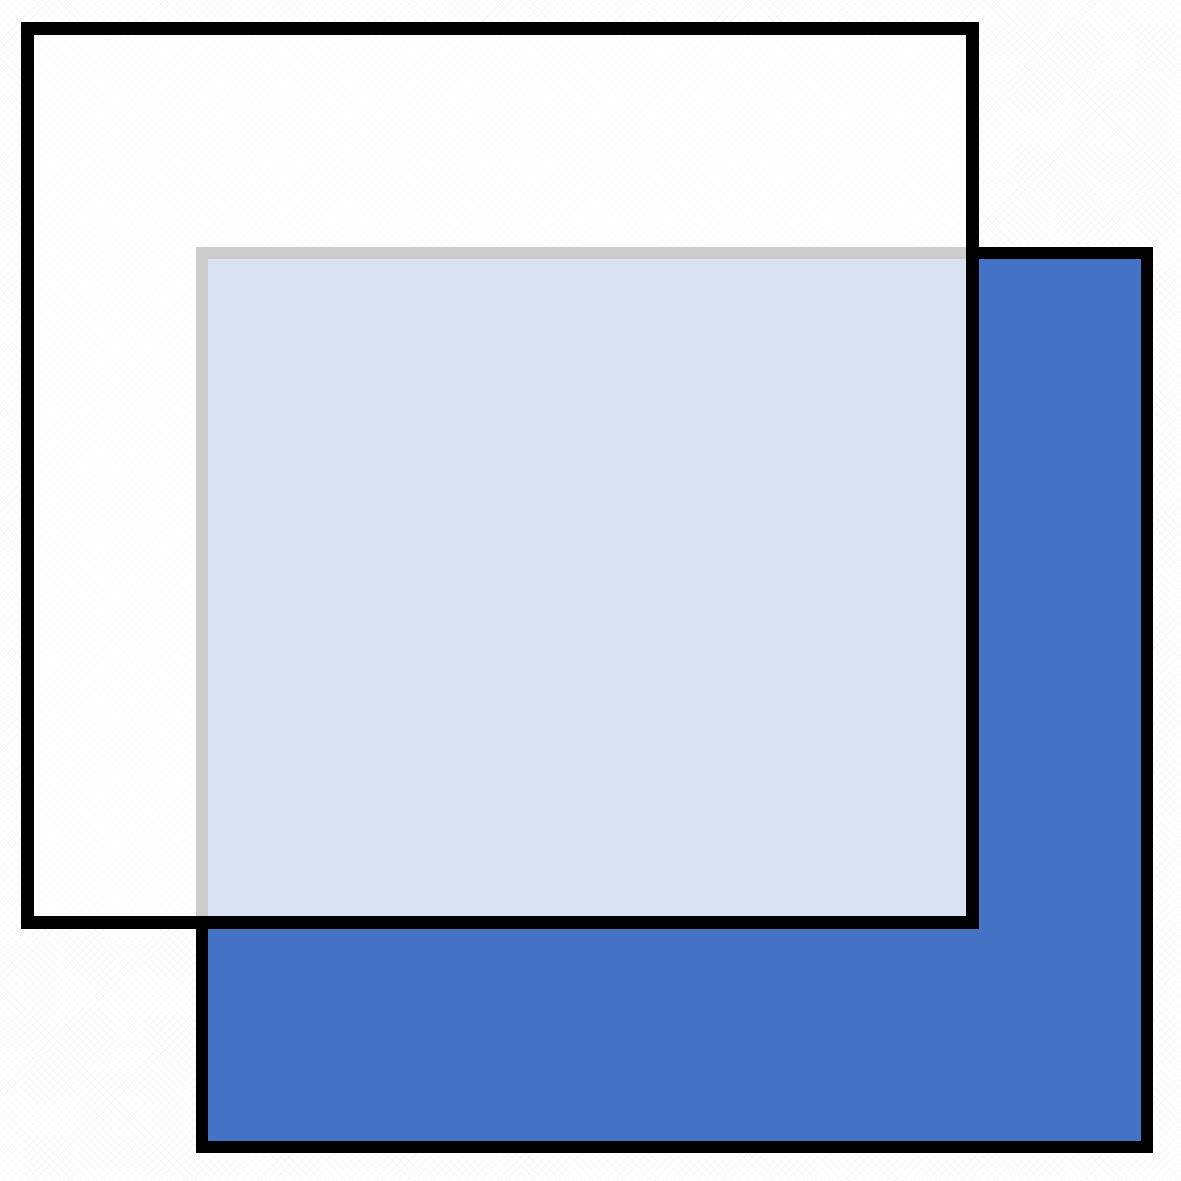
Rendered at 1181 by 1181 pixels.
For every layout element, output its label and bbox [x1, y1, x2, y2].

text_box [27, 28, 974, 924]
text_box [201, 252, 1148, 1148]
